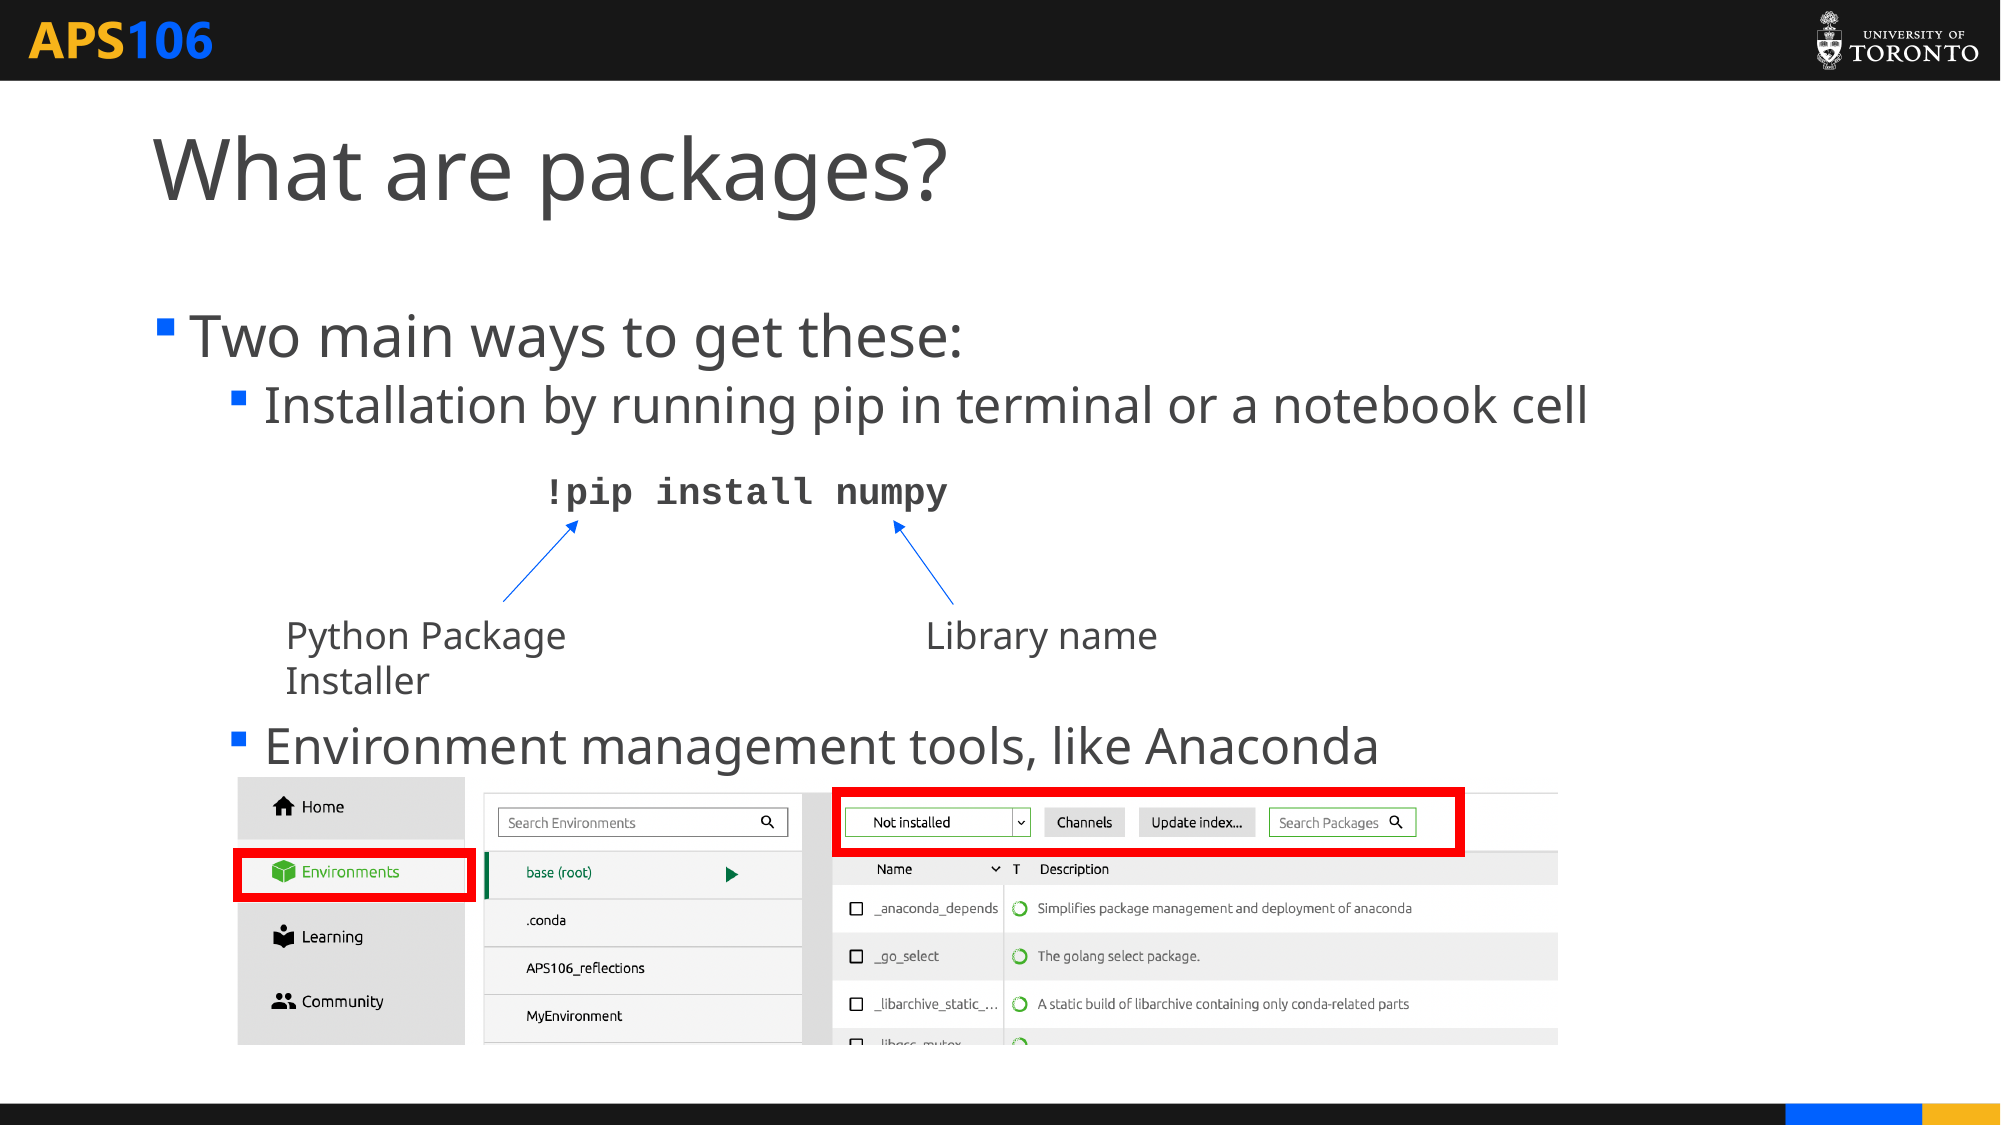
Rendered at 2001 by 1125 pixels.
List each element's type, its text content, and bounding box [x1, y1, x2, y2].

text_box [503, 520, 579, 602]
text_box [893, 520, 954, 605]
title What are packages? [137, 119, 1863, 227]
list Two main ways to get these: Installation by running pip in terminal or a notebook cell Environment management tools, like Anaconda [137, 299, 1863, 1093]
text_box Python Package Installer [270, 604, 736, 710]
text_box Library name [910, 604, 1376, 665]
picture [0, 0, 2001, 1125]
text_box !pip install numpy [528, 459, 1529, 520]
